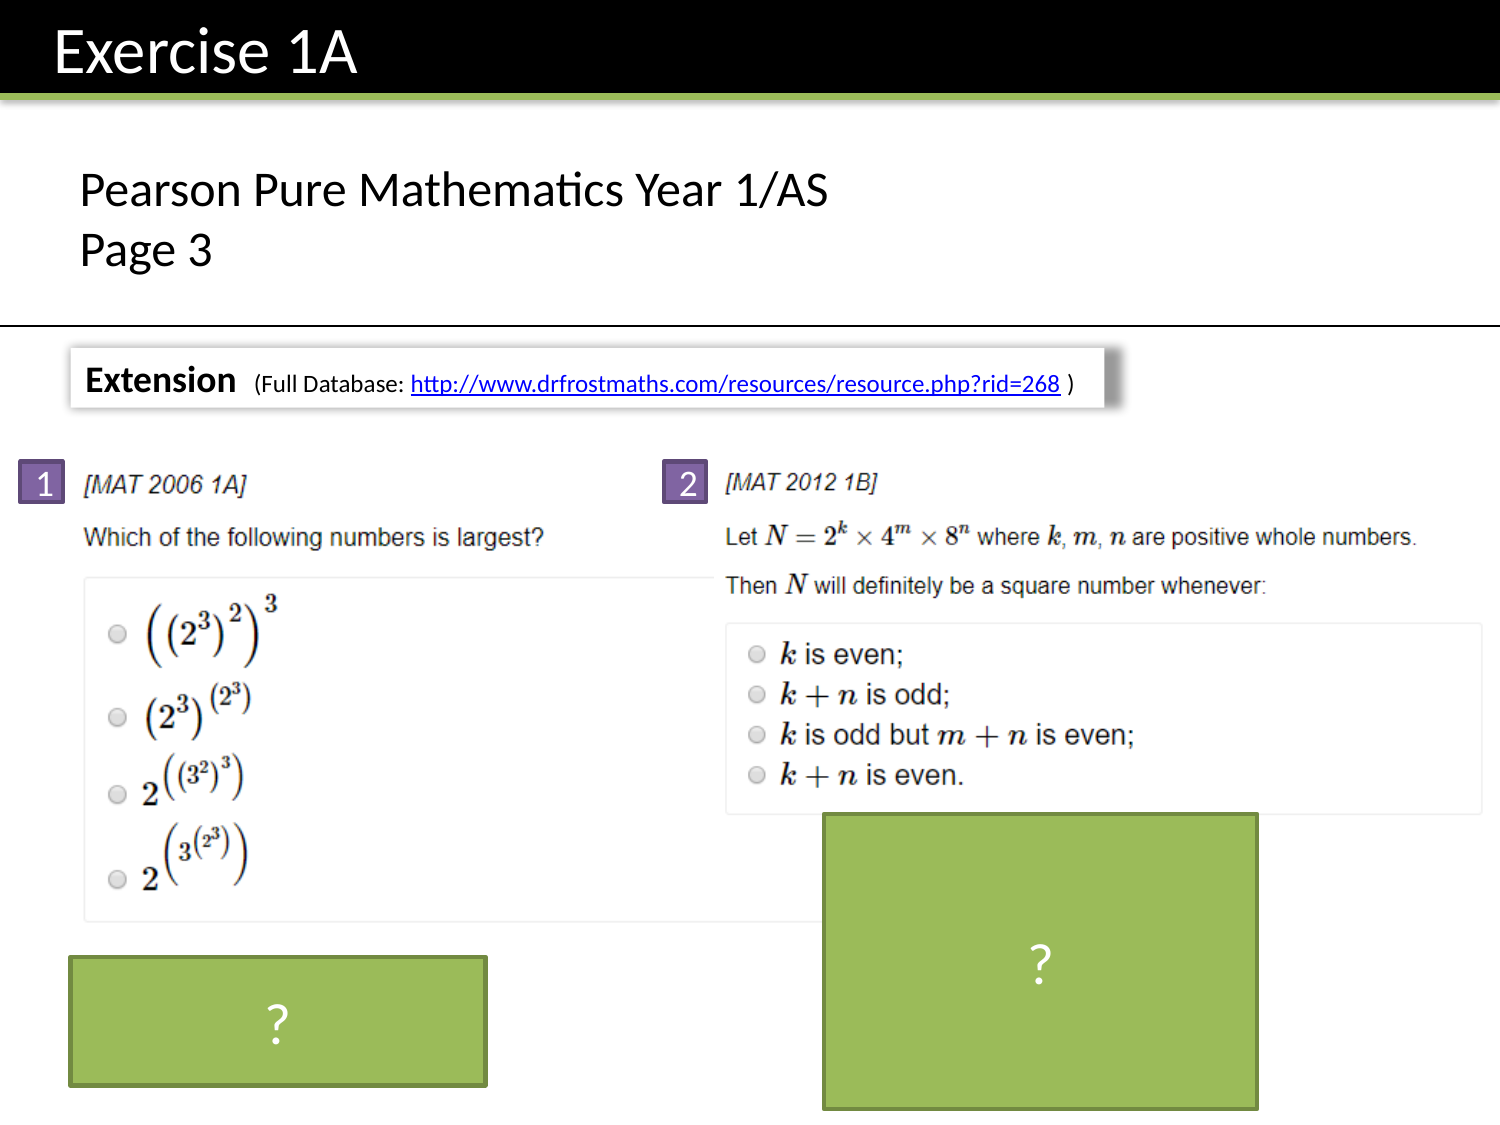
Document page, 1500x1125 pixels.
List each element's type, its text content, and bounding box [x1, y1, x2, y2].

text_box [0, 0, 1500, 99]
picture [70, 452, 1490, 929]
text_box ? [822, 830, 1259, 1111]
text_box ? [68, 955, 488, 1088]
text_box Pearson Pure Mathematics Year 1/AS Page 3 [64, 148, 1365, 284]
text_box 1 [18, 459, 65, 504]
text_box Extension (Full Database: http://www.drfrostmaths.com/resources/resource.php?rid=268 ) [69, 346, 1106, 410]
